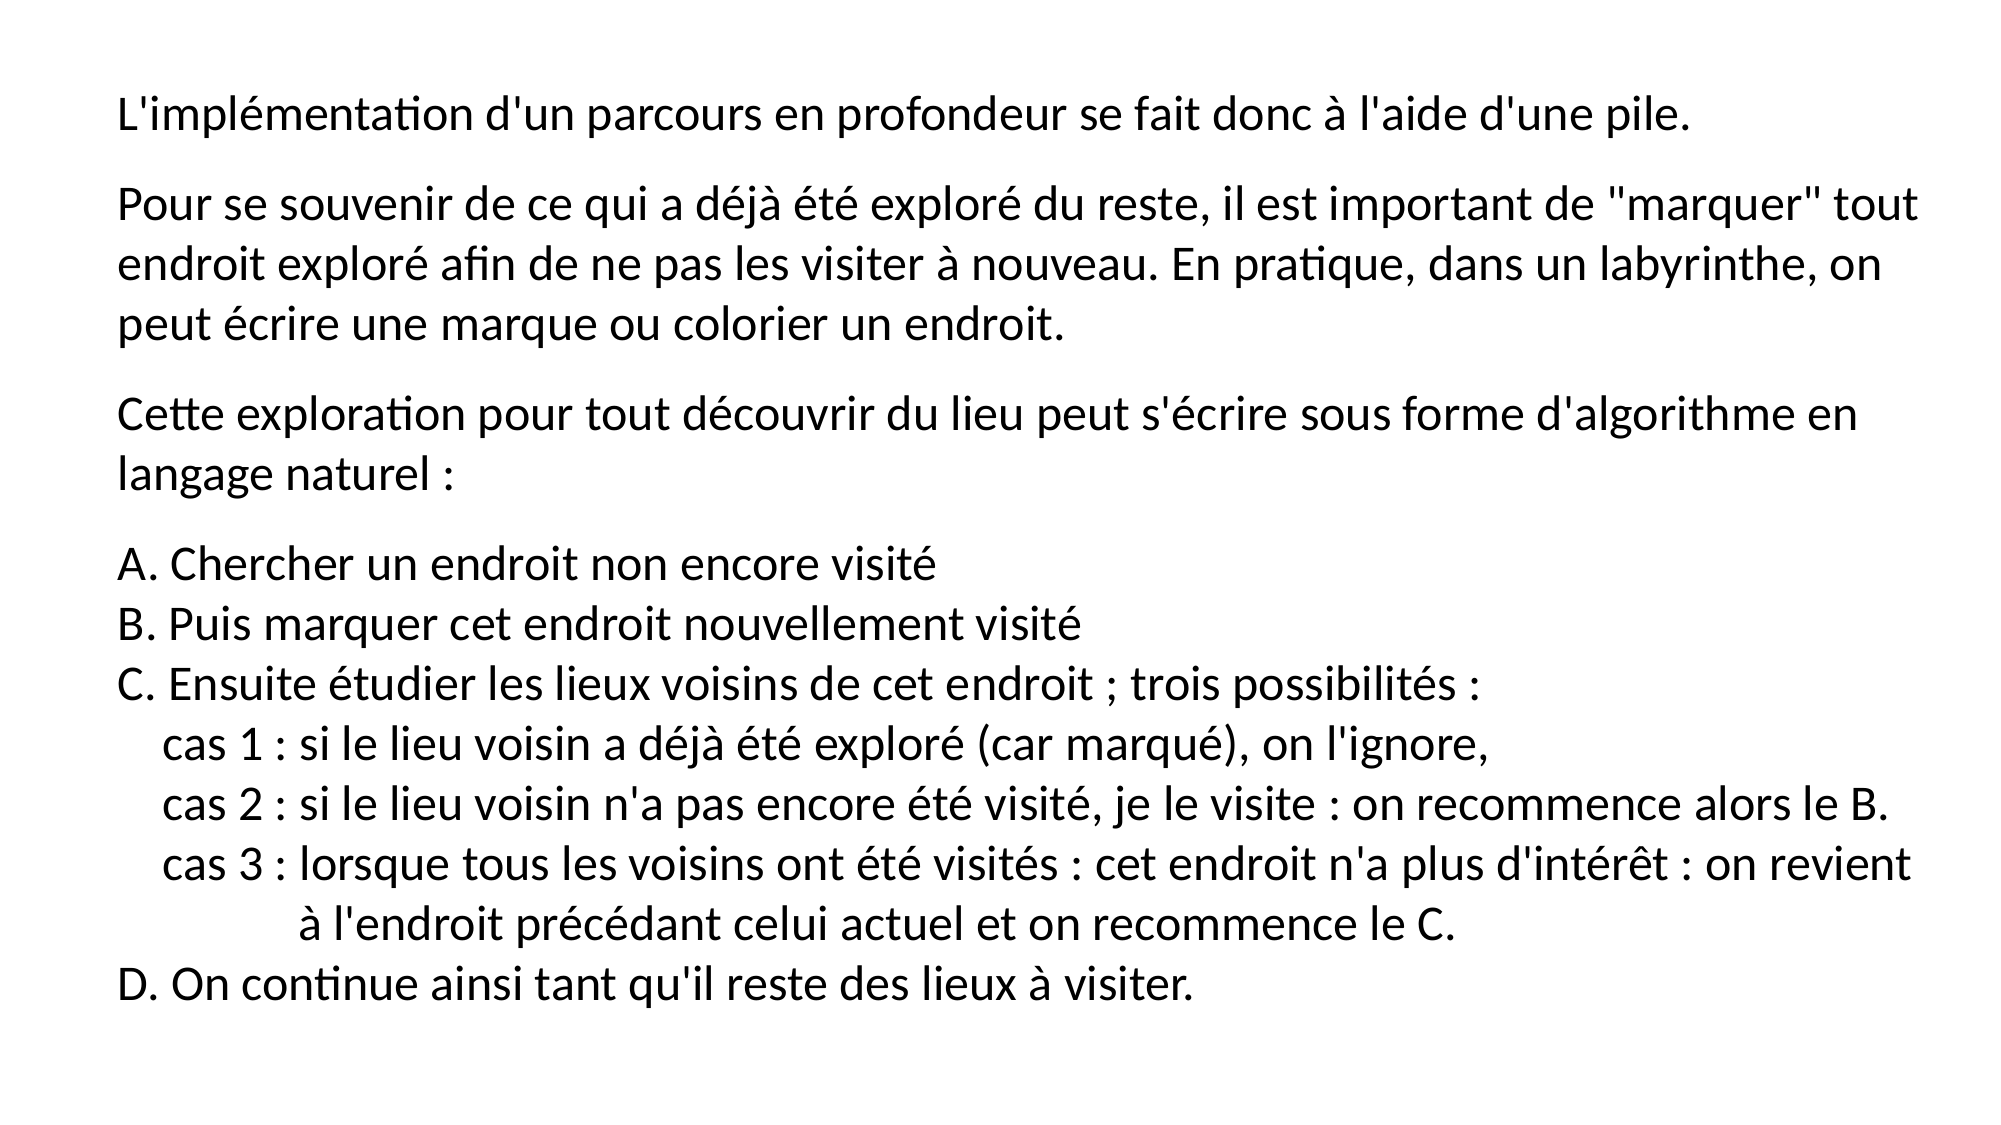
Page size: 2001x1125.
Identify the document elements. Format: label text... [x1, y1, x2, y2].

text_box L'implémentation d'un parcours en profondeur se fait donc à l'aide d'une pile. Pour se souvenir de ce qui a déjà été exploré du reste, il est important de "marquer" tout endroit exploré afin de ne pas les visiter à nouveau. En pratique, dans un labyrinthe, on peut écrire une marque ou colorier un endroit. Cette exploration pour tout découvrir du lieu peut s'écrire sous forme d'algorithme en langage naturel : A. Chercher un endroit non encore visité B. Puis marquer cet endroit nouvellement visité C. Ensuite étudier les lieux voisins de cet endroit ; trois possibilités : cas 1 : si le lieu voisin a déjà été exploré (car marqué), on l'ignore, cas 2 : si le lieu voisin n'a pas encore été visité, je le visite : on recommence alors le B. cas 3 : lorsque tous les voisins ont été visités : cet endroit n'a plus d'intérêt : on revient à l'endroit précédant celui actuel et on recommence le C. D. On continue ainsi tant qu'il reste des lieux à visiter. [103, 73, 1956, 1063]
